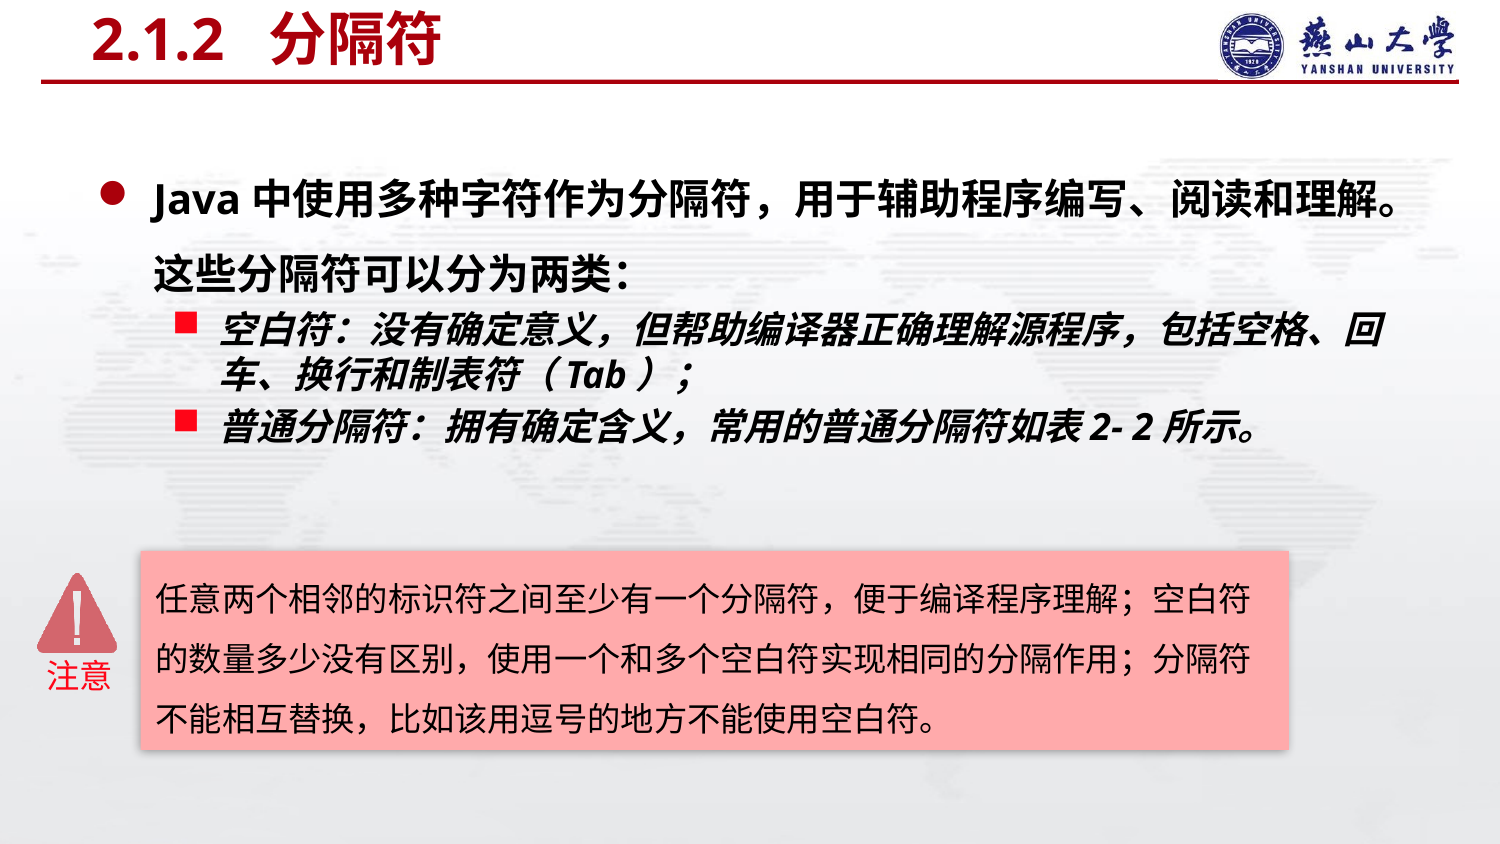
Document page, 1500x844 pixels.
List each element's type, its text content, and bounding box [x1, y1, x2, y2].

title 2.1.2 分隔符 [76, 2, 873, 71]
text_box 注意 [32, 647, 129, 702]
list 任意两个相邻的标识符之间至少有一个分隔符，便于编译程序理解；空白符的数量多少没有区别，使用一个和多个空白符实现相同的分隔作用；分隔符不能相互替换，比如该用逗号的地方不能使用空白符。 [140, 550, 1290, 751]
list Java中使用多种字符作为分隔符，用于辅助程序编写、阅读和理解。这些分隔符可以分为两类： 空白符：没有确定意义，但帮助编译器正确理解源程序，包括空格、回车、换行和制表符（Tab）； 普通分隔符：拥有确定含义，常用的普通分隔符如表2- 2所示。 [81, 140, 1429, 528]
picture [0, 0, 1500, 844]
